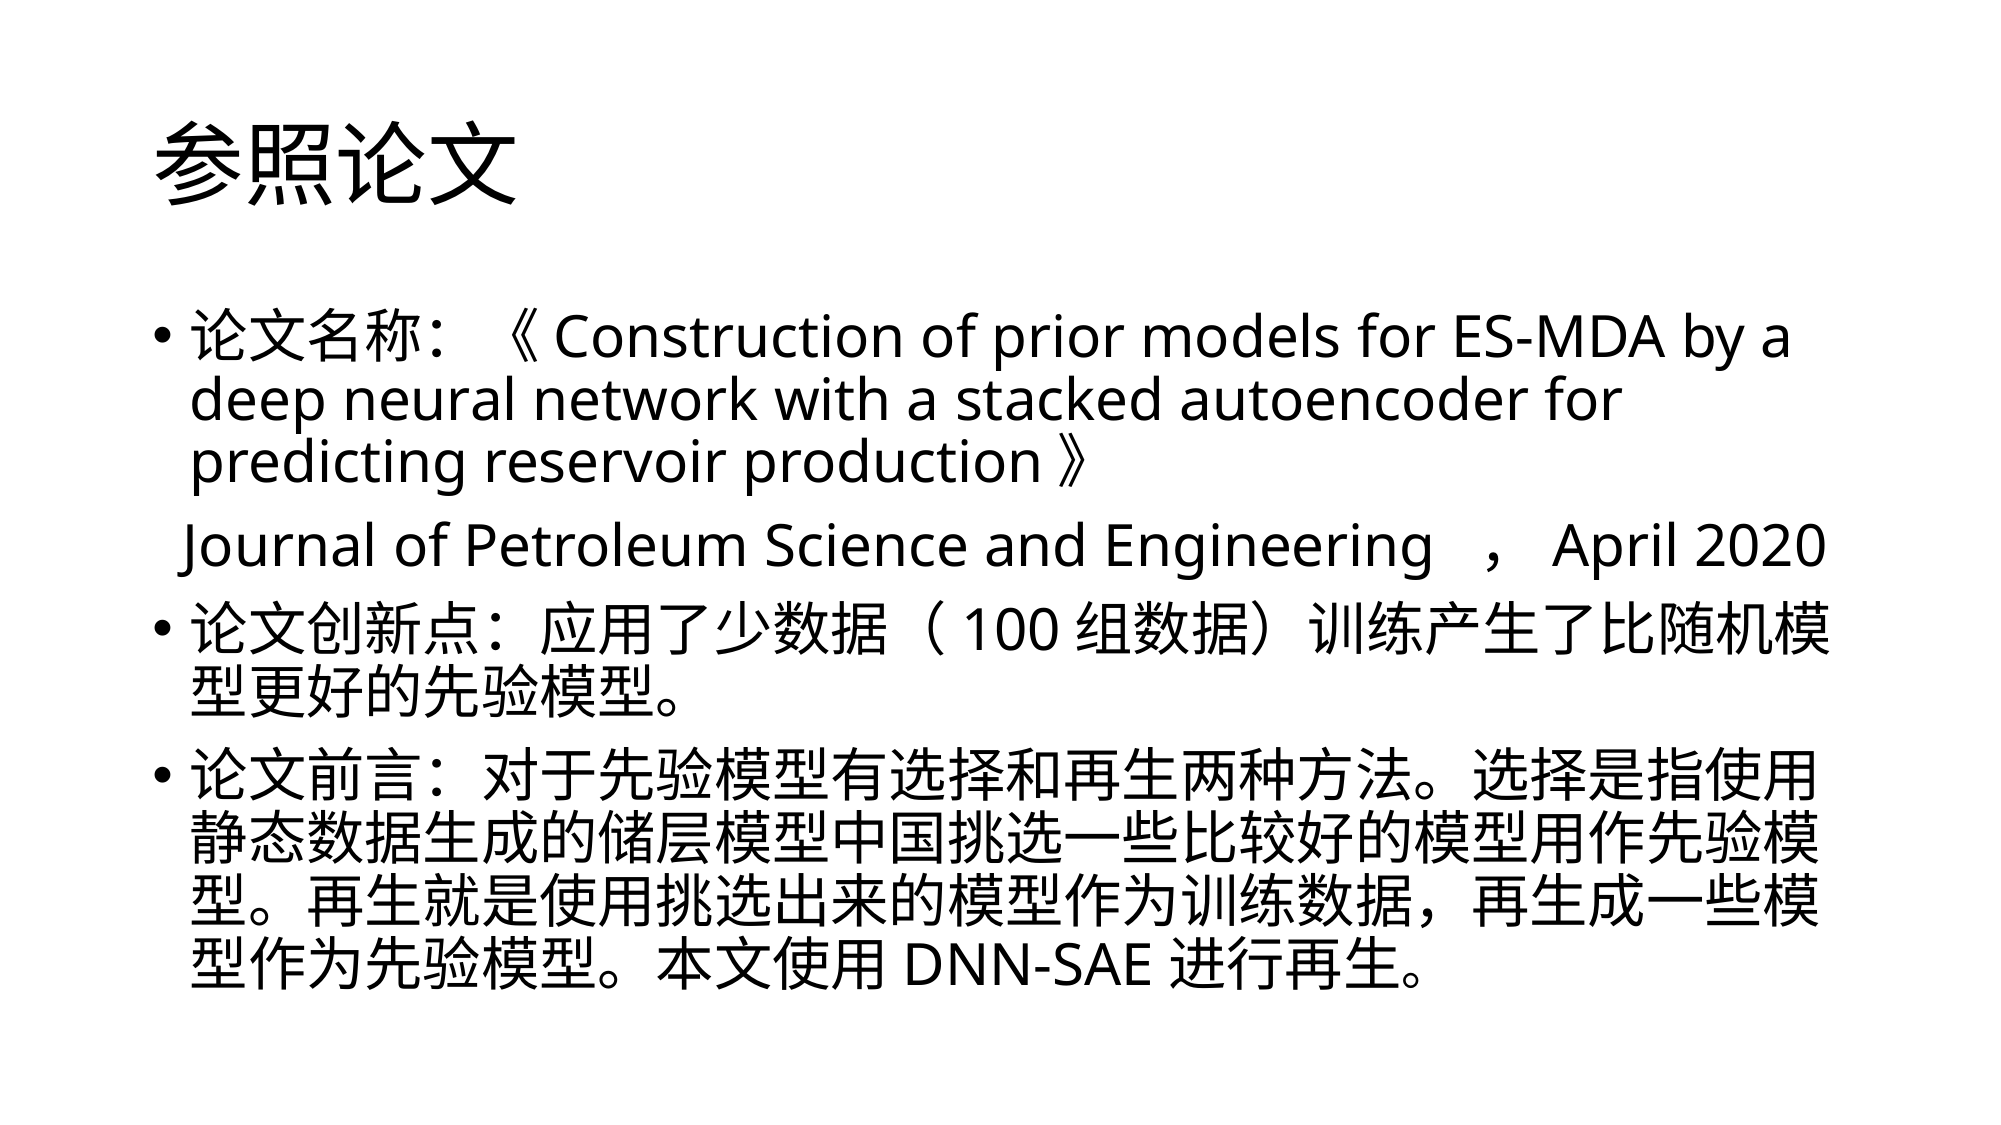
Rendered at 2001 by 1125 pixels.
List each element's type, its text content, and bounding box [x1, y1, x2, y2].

list 论文名称：《Construction of prior models for ES-MDA by a deep neural network with a stacked autoencoder for predicting reservoir production》 Journal of Petroleum Science and Engineering ，April 2020 论文创新点：应用了少数据（100组数据）训练产生了比随机模型更好的先验模型。 论文前言：对于先验模型有选择和再生两种方法。选择是指使用静态数据生成的储层模型中国挑选一些比较好的模型用作先验模型。再生就是使用挑选出来的模型作为训练数据，再生成一些模型作为先验模型。本文使用DNN-SAE进行再生。 [137, 299, 1863, 1014]
title 参照论文 [137, 59, 1863, 278]
